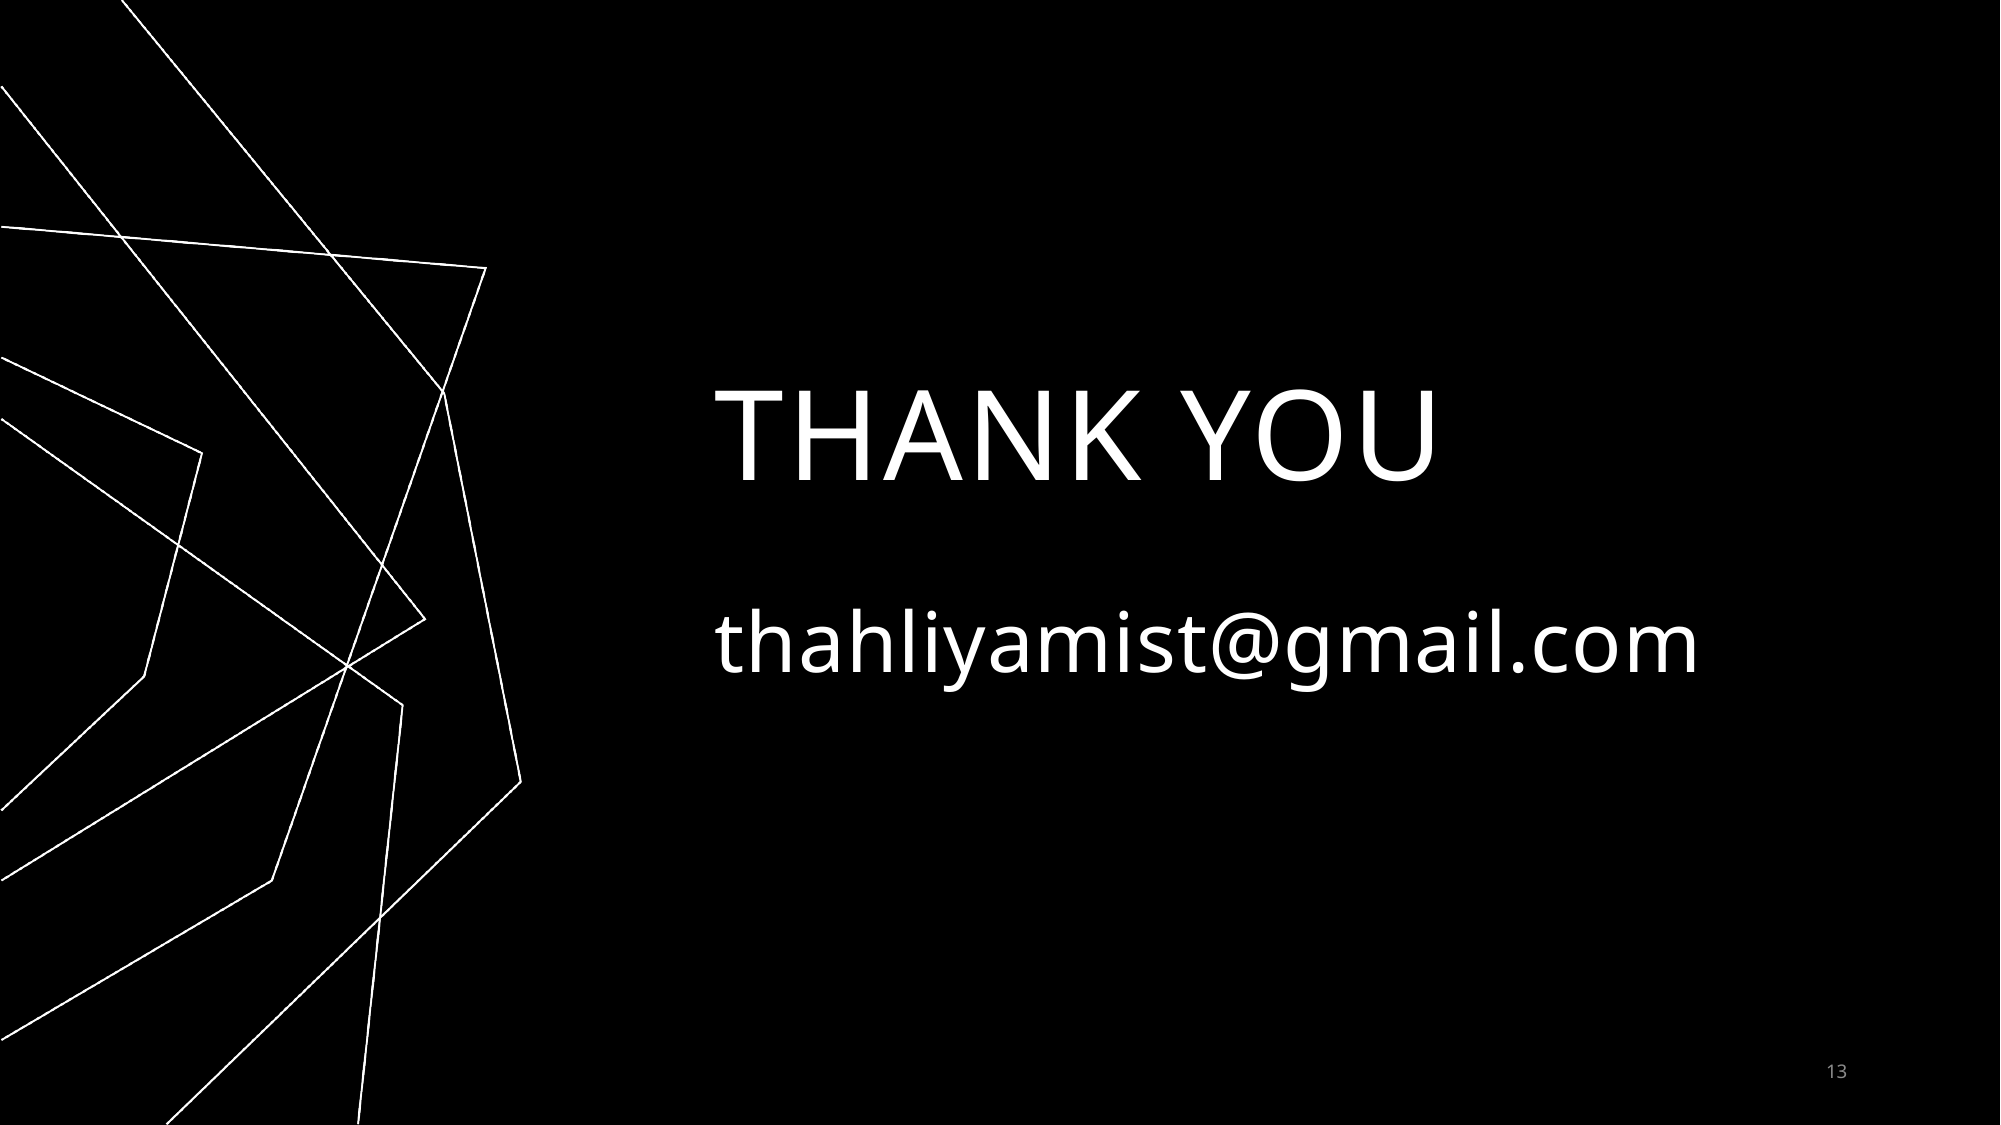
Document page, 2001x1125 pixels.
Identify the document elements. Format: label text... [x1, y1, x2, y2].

title THANK YOU [699, 265, 1602, 516]
subtitle thahliyamist@gmail.com [699, 531, 1775, 999]
slide_number 13 [1571, 1042, 1863, 1103]
picture [0, 0, 522, 1125]
